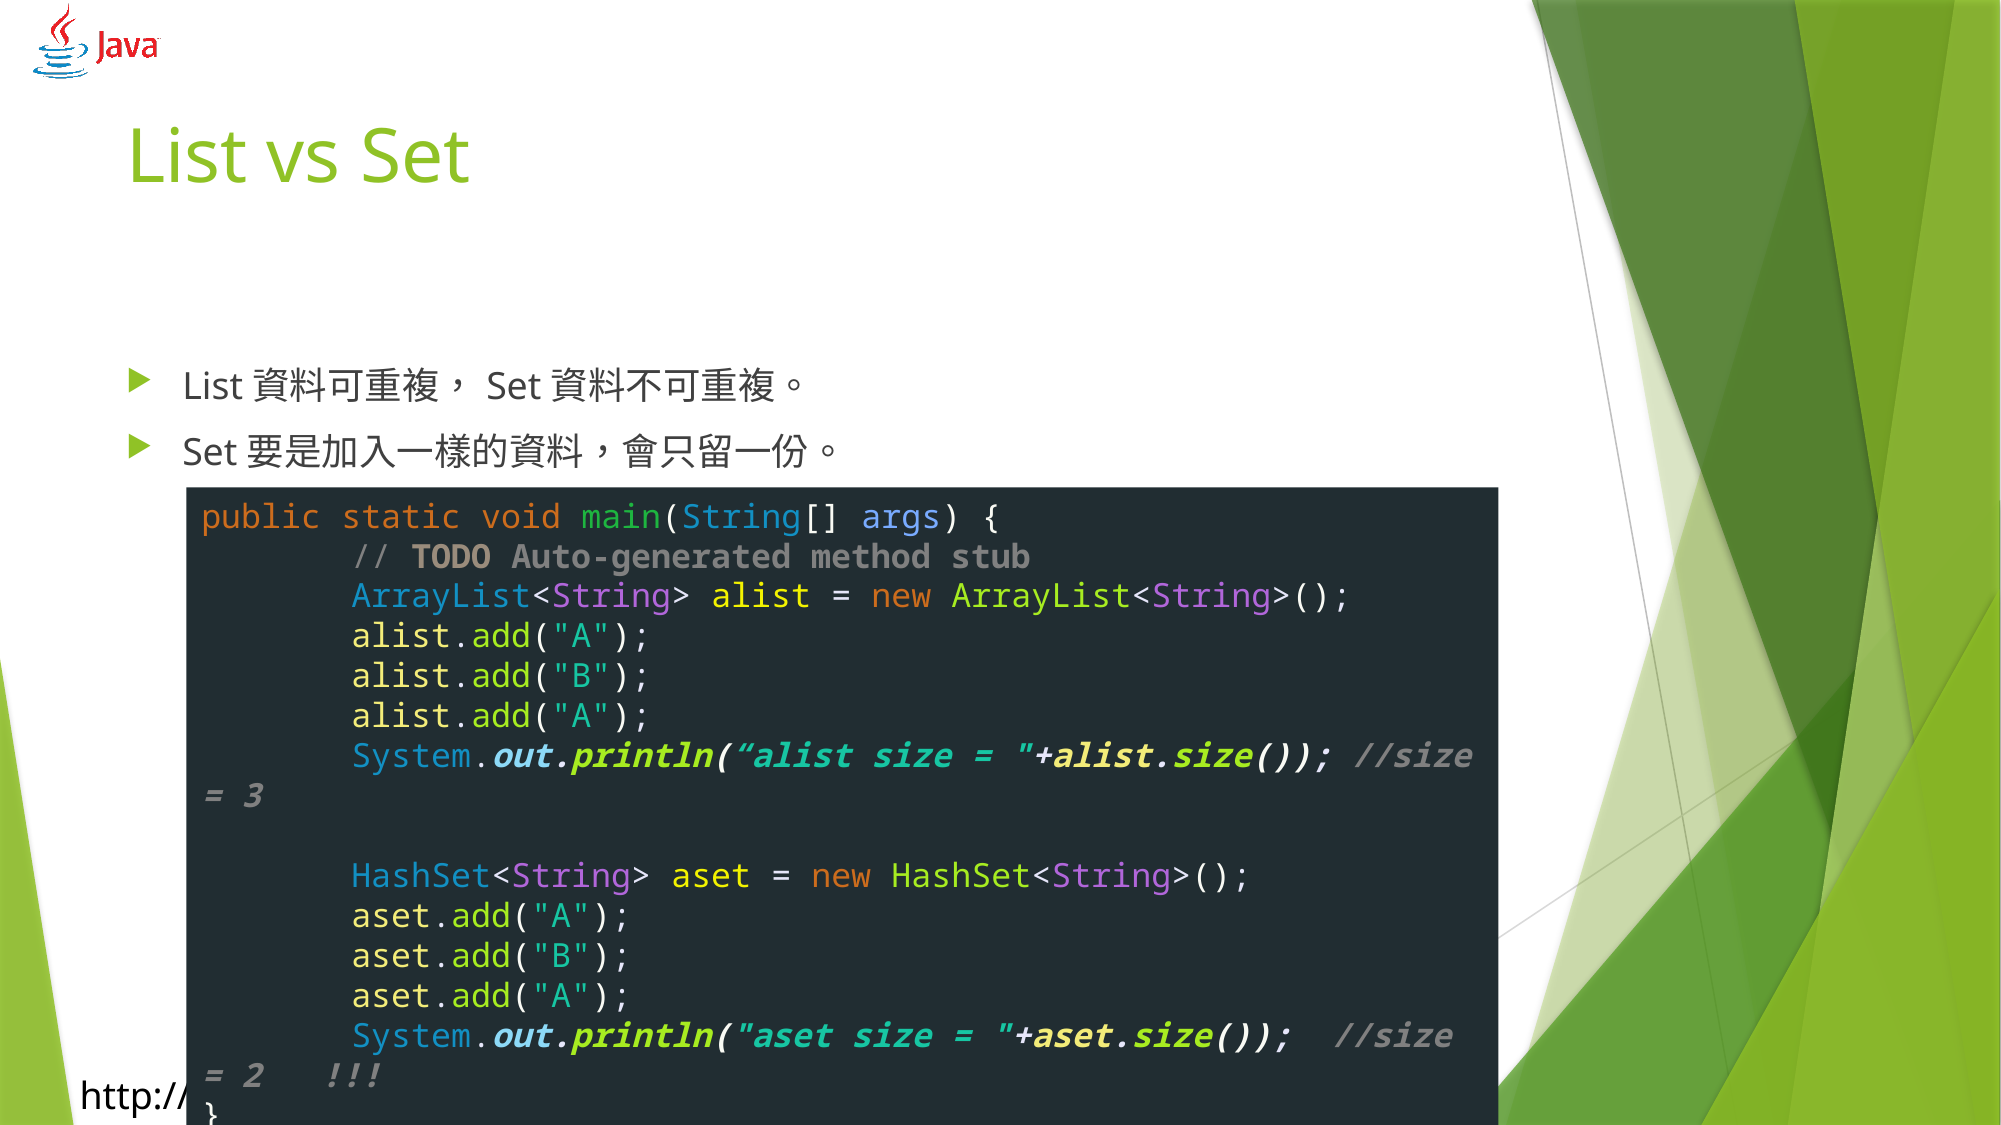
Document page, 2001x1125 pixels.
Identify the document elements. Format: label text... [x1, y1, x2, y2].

text_box public static void main(String[] args) { // TODO Auto-generated method stub ArrayList<String> alist = new ArrayList<String>(); alist.add("A"); alist.add("B"); alist.add("A"); System.out.println(“alist size = "+alist.size()); //size = 3 HashSet<String> aset = new HashSet<String>(); aset.add("A"); aset.add("B"); aset.add("A"); System.out.println("aset size = "+aset.size()); //size = 2 !!! } [186, 487, 1499, 1125]
title List vs Set [111, 99, 1522, 317]
picture [27, 1, 165, 79]
list List資料可重複，Set資料不可重複。 Set要是加入一樣的資料，會只留一份。 [111, 354, 1522, 992]
